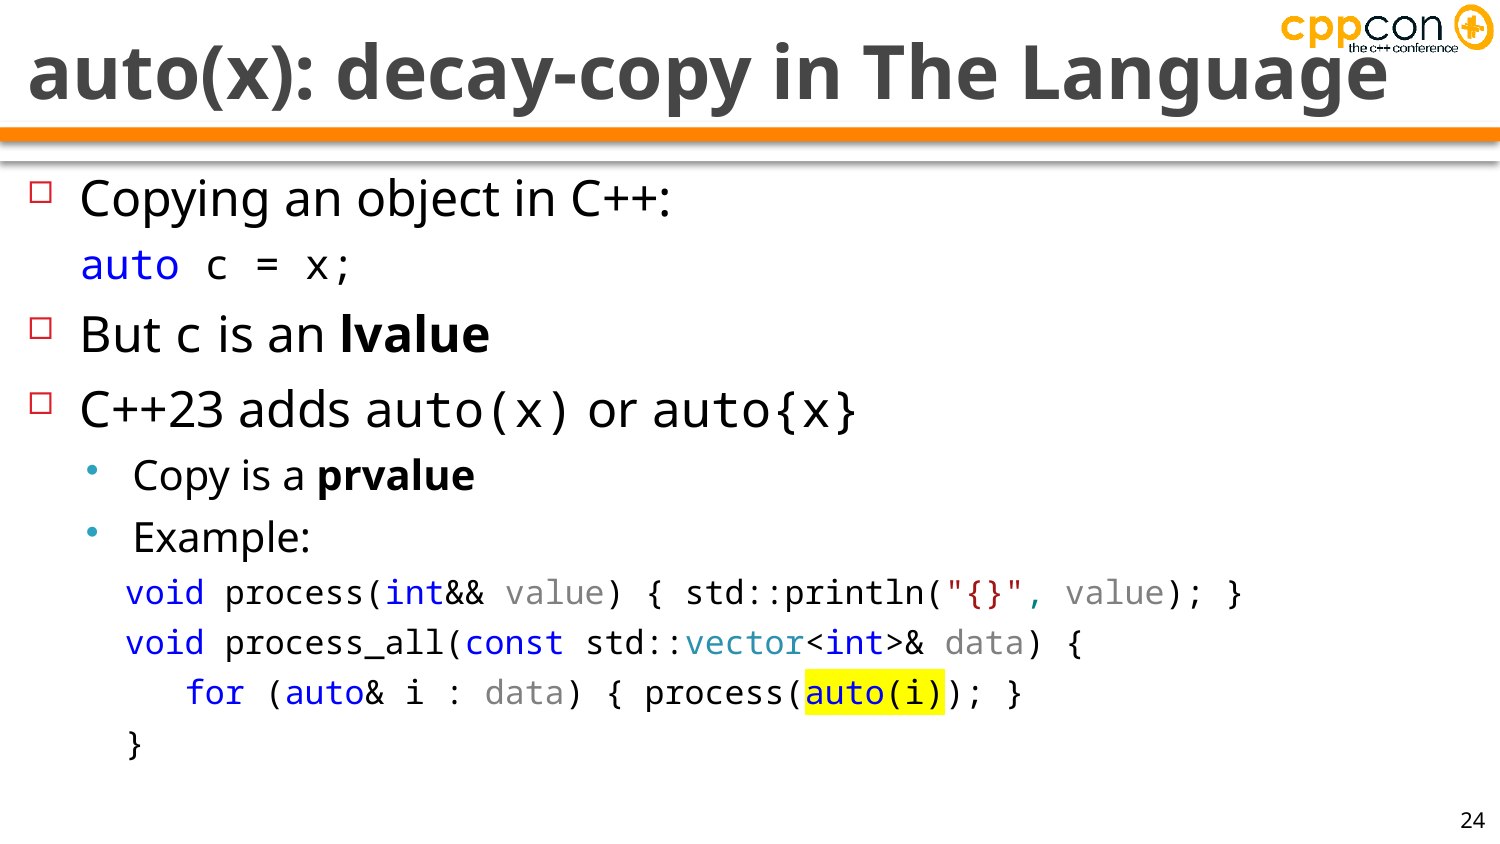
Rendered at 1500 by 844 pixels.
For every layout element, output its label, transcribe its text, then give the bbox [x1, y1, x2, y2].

picture [1275, 0, 1500, 57]
list Copying an object in C++: auto c = x; But c is an lvalue C++23 adds auto(x) or auto{x} Copy is a prvalue Example: void process(int&& value) { std::println("{}", value); } void process_all(const std::vector<int>& data) { for (auto& i : data) { process(auto(i)); } } [12, 159, 1488, 835]
title auto(x): decay-copy in The Language [12, 19, 1488, 122]
